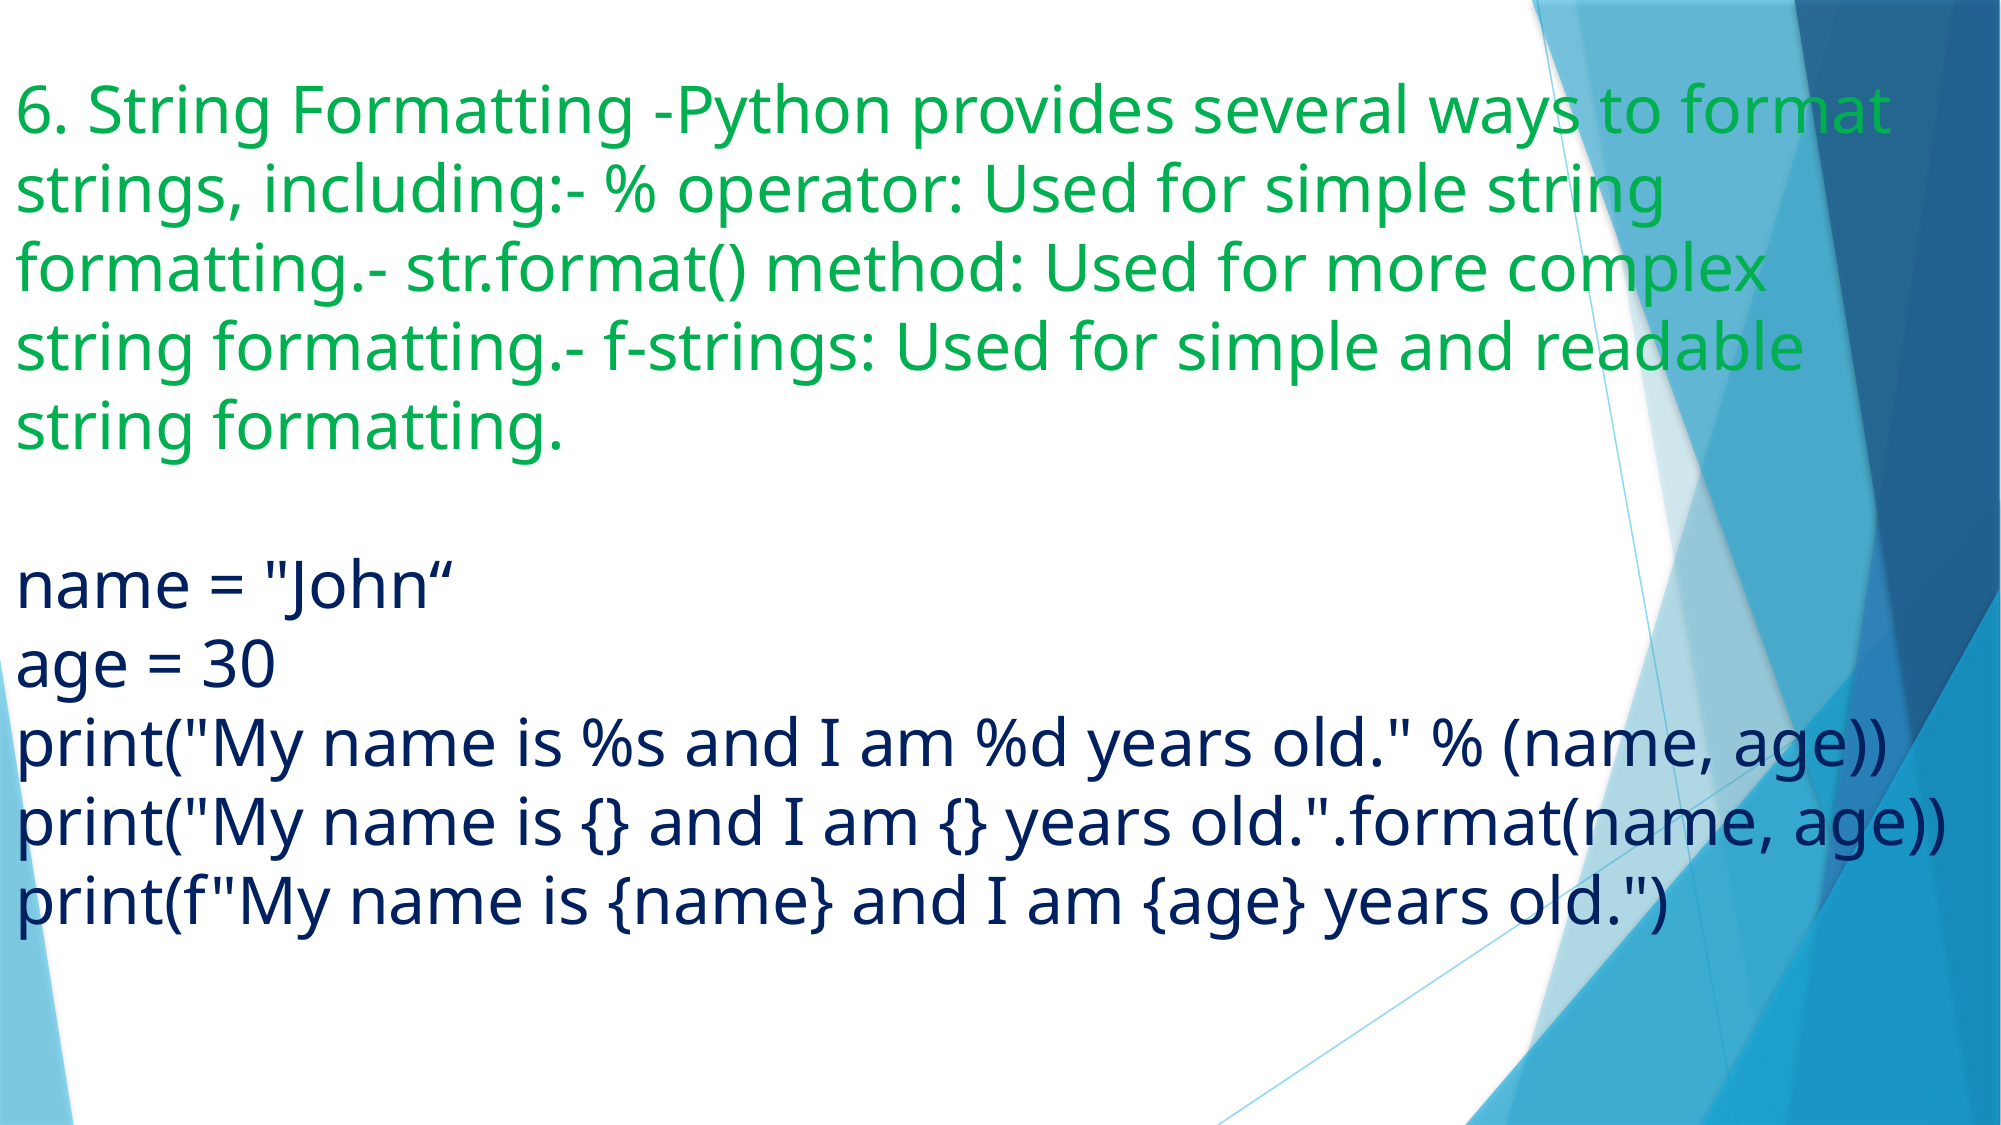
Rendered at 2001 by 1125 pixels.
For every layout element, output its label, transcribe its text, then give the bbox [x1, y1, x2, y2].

title 6. String Formatting -Python provides several ways to format strings, including:- % operator: Used for simple string formatting.- str.format() method: Used for more complex string formatting.- f-strings: Used for simple and readable string formatting. name = "John“ age = 30 print("My name is %s and I am %d years old." % (name, age)) print("My name is {} and I am {} years old.".format(name, age)) print(f"My name is {name} and I am {age} years old.") [0, 59, 1979, 1027]
